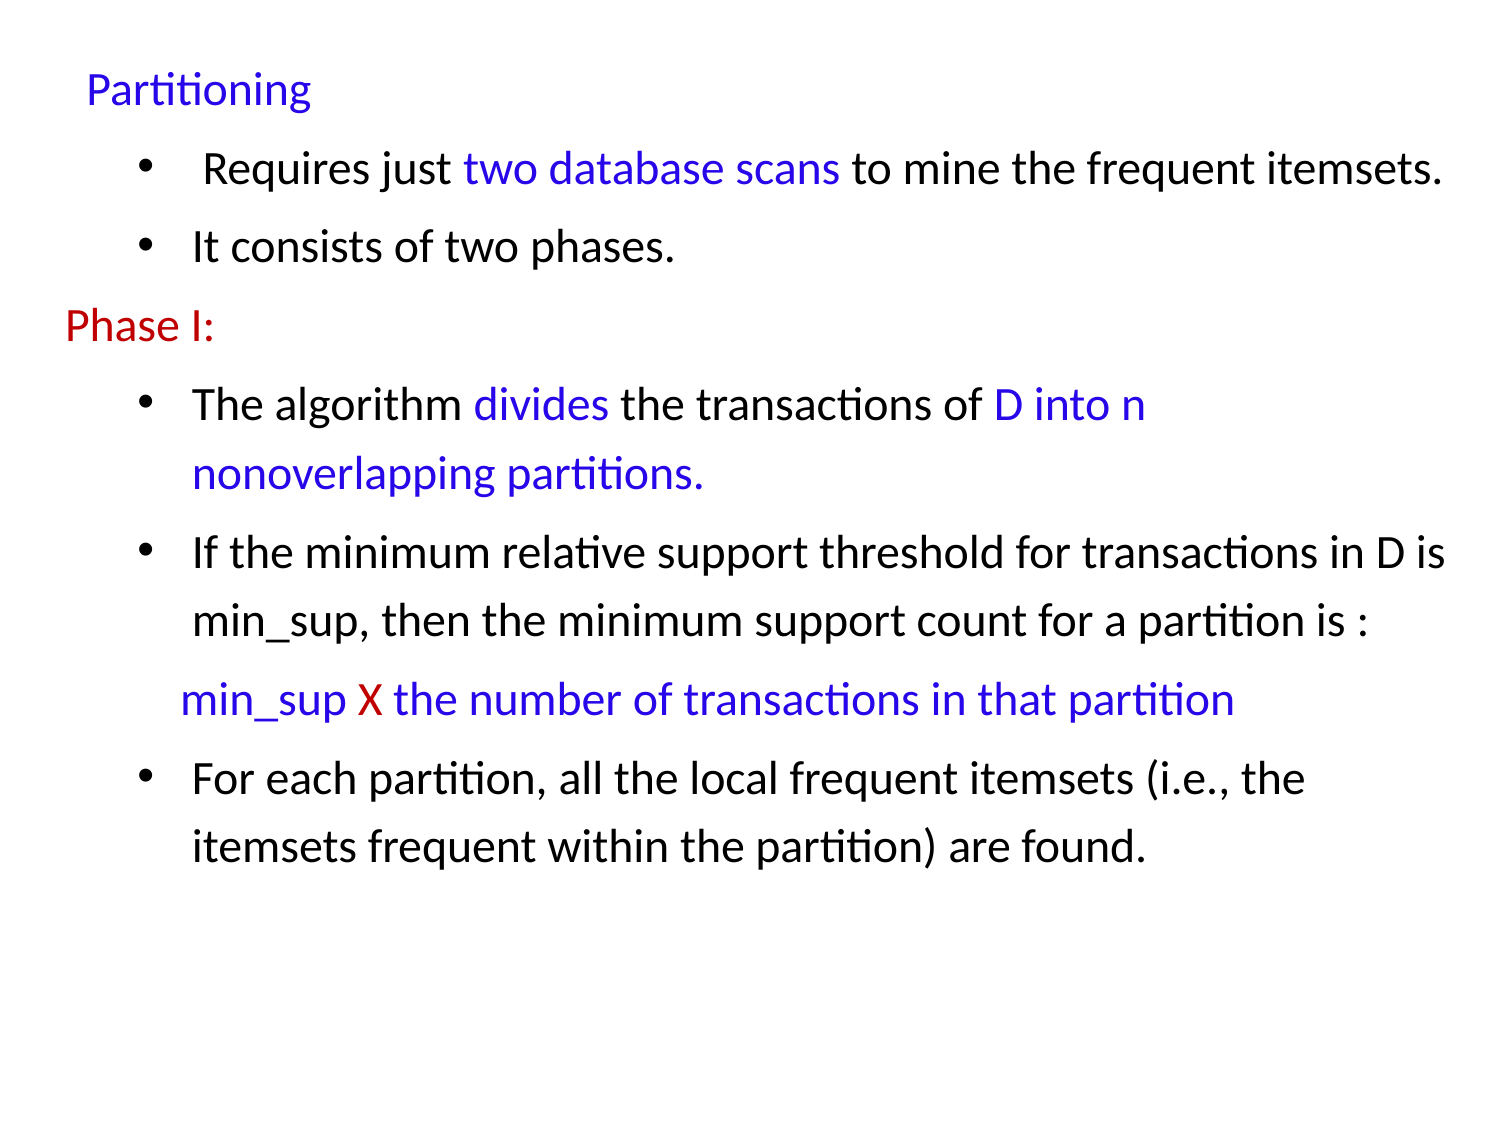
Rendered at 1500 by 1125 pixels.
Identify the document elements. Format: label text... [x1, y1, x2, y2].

text_box Partitioning Requires just two database scans to mine the frequent itemsets. It consists of two phases. Phase I: The algorithm divides the transactions of D into n nonoverlapping partitions. If the minimum relative support threshold for transactions in D is min_sup, then the minimum support count for a partition is : min_sup X the number of transactions in that partition For each partition, all the local frequent itemsets (i.e., the itemsets frequent within the partition) are found. [49, 50, 1463, 975]
